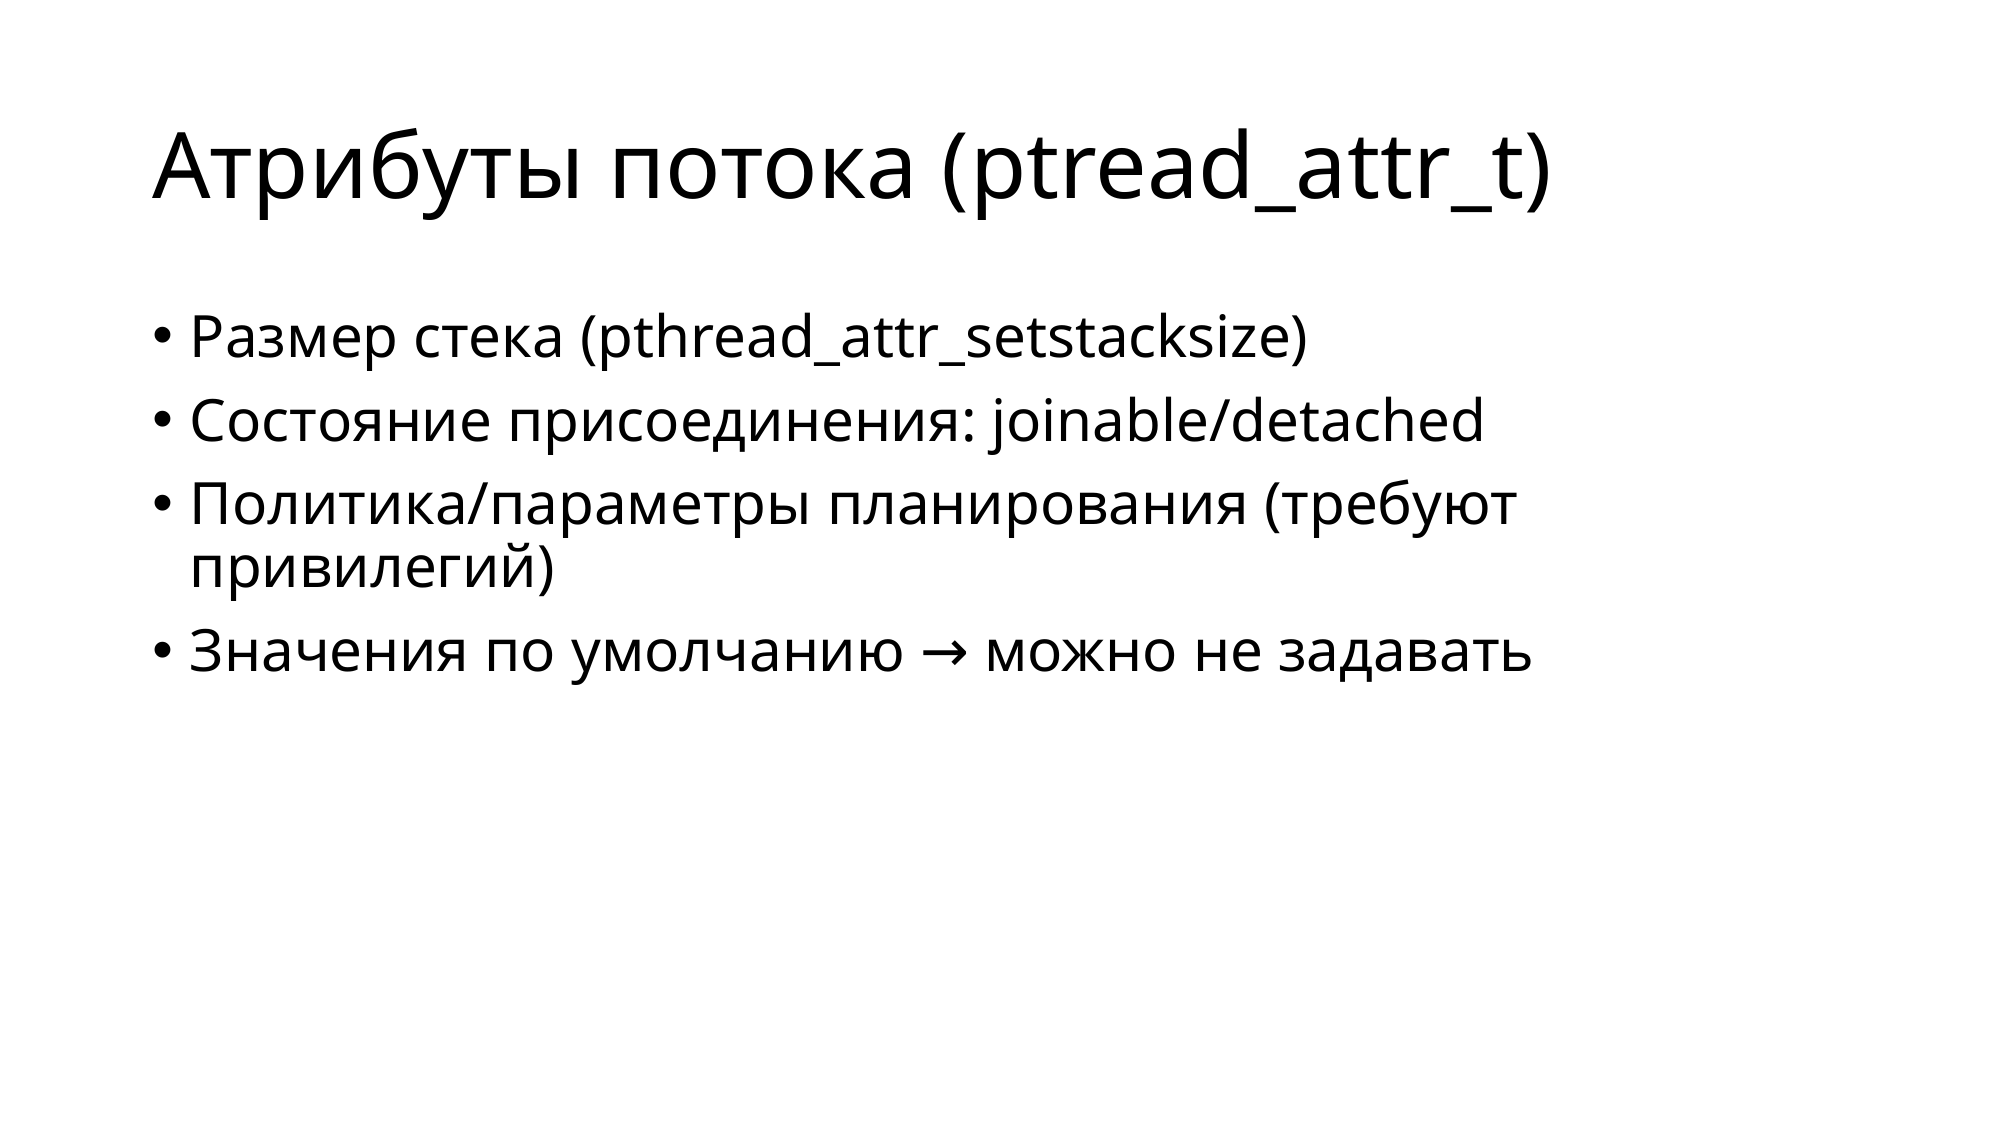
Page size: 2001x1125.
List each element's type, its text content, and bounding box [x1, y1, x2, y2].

title Атрибуты потока (ptread_attr_t) [137, 59, 1863, 278]
list Размер стека (pthread_attr_setstacksize) Состояние присоединения: joinable/detached Политика/параметры планирования (требуют привилегий) Значения по умолчанию → можно не задавать [137, 299, 1863, 1014]
